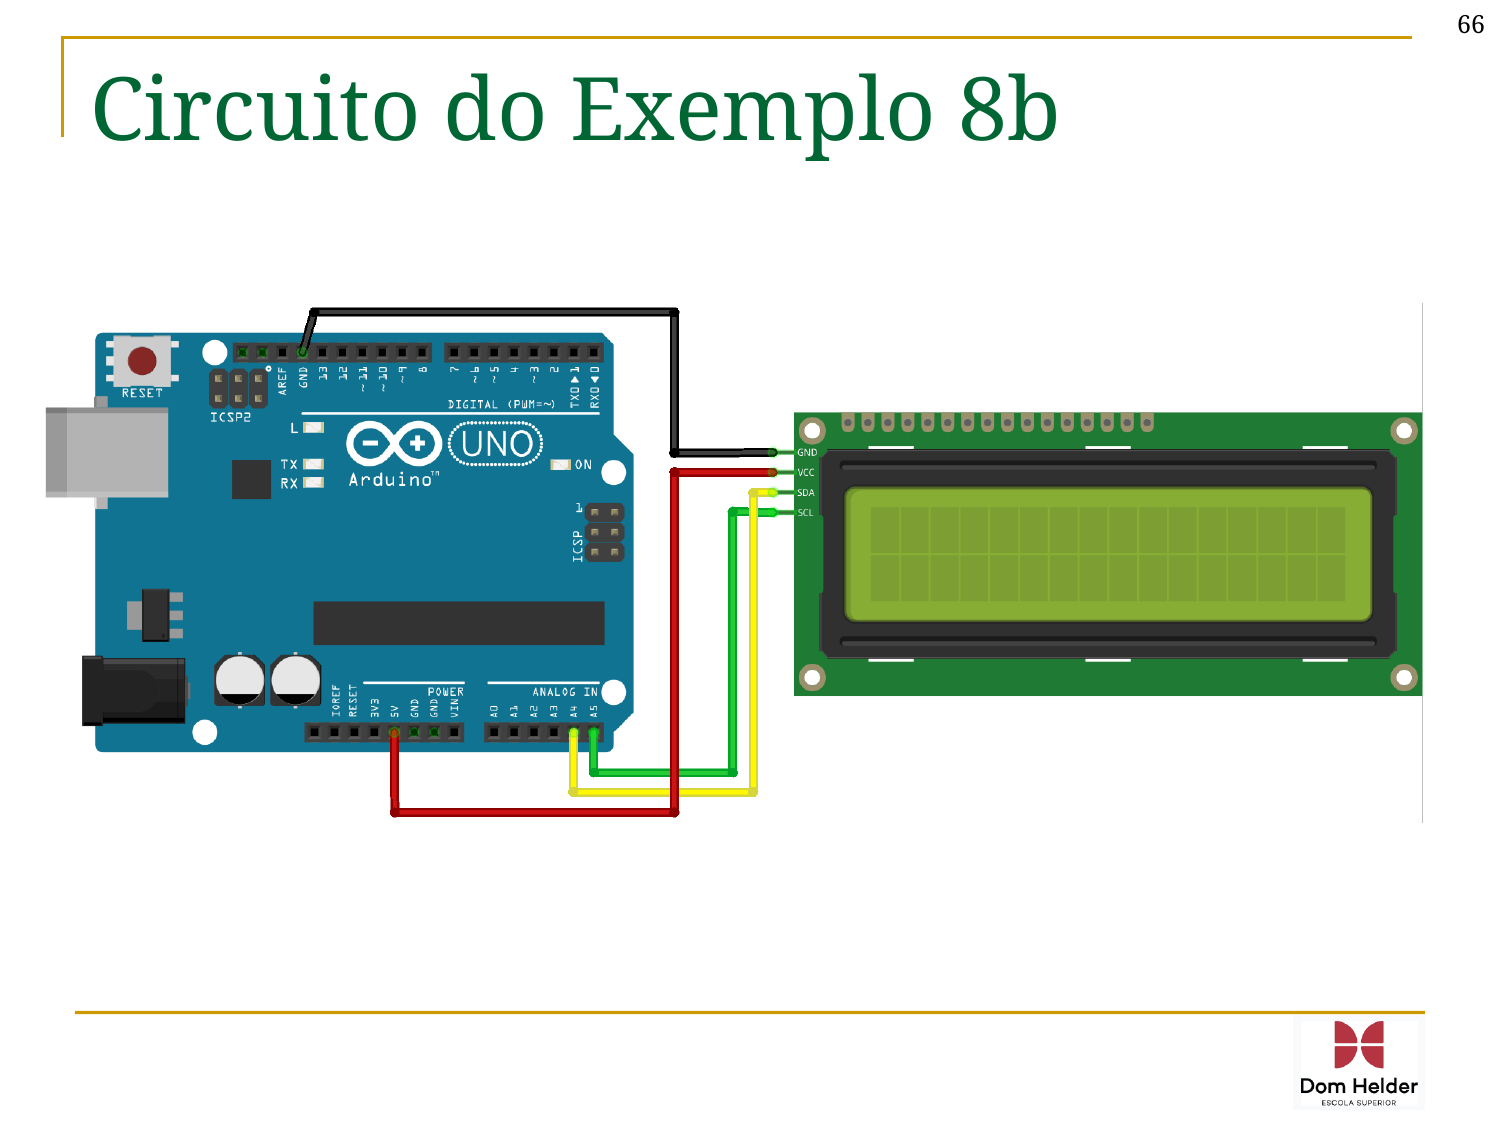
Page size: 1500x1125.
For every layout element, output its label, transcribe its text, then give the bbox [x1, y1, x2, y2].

picture [1293, 1015, 1425, 1110]
title Circuito do Exemplo 8b [75, 45, 1425, 233]
slide_number 66 [1424, 0, 1500, 51]
picture [45, 302, 1426, 823]
